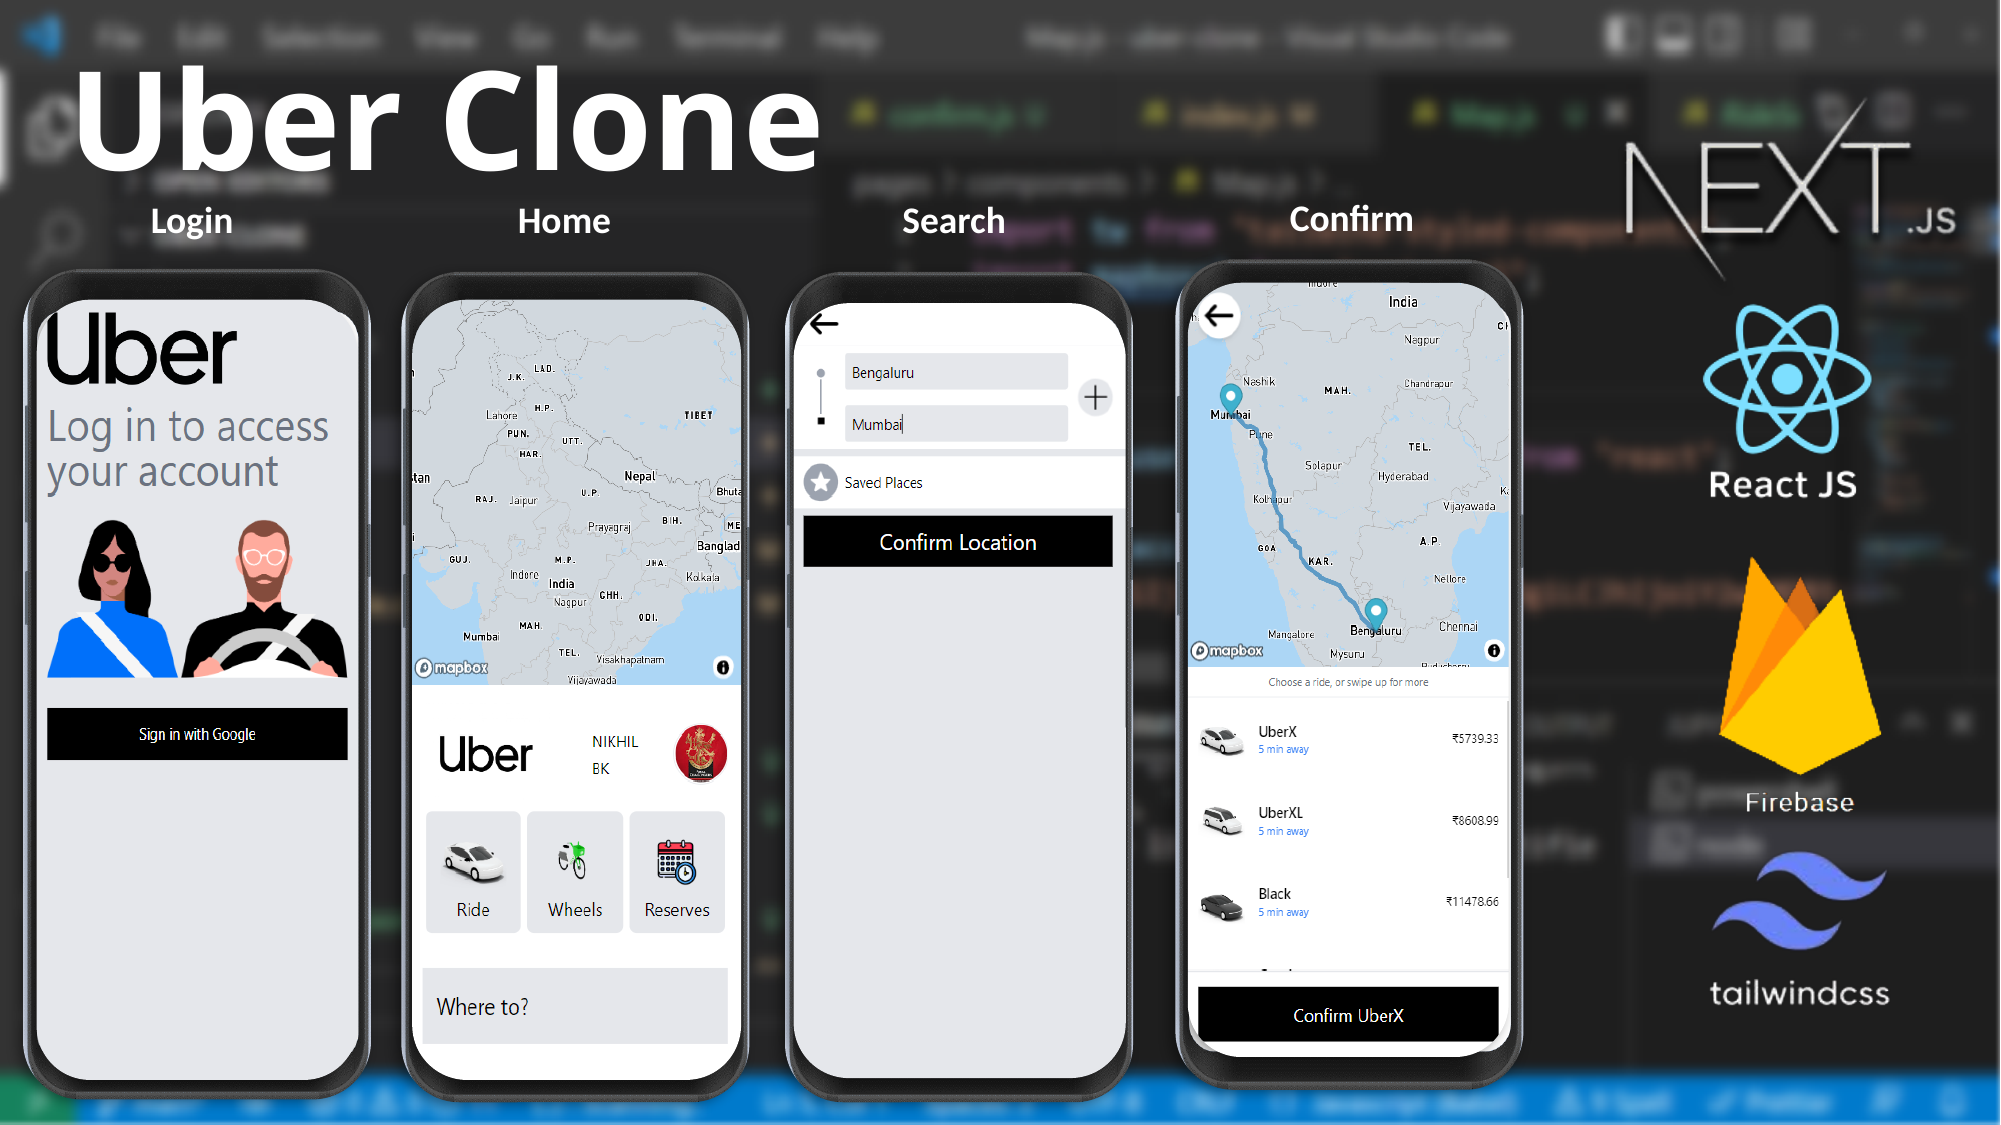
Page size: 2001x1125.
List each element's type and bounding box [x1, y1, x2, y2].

text_box [1175, 259, 1524, 1090]
picture [0, 0, 2000, 1125]
text_box [785, 271, 1134, 1103]
text_box [401, 271, 750, 1103]
text_box [22, 268, 371, 1100]
